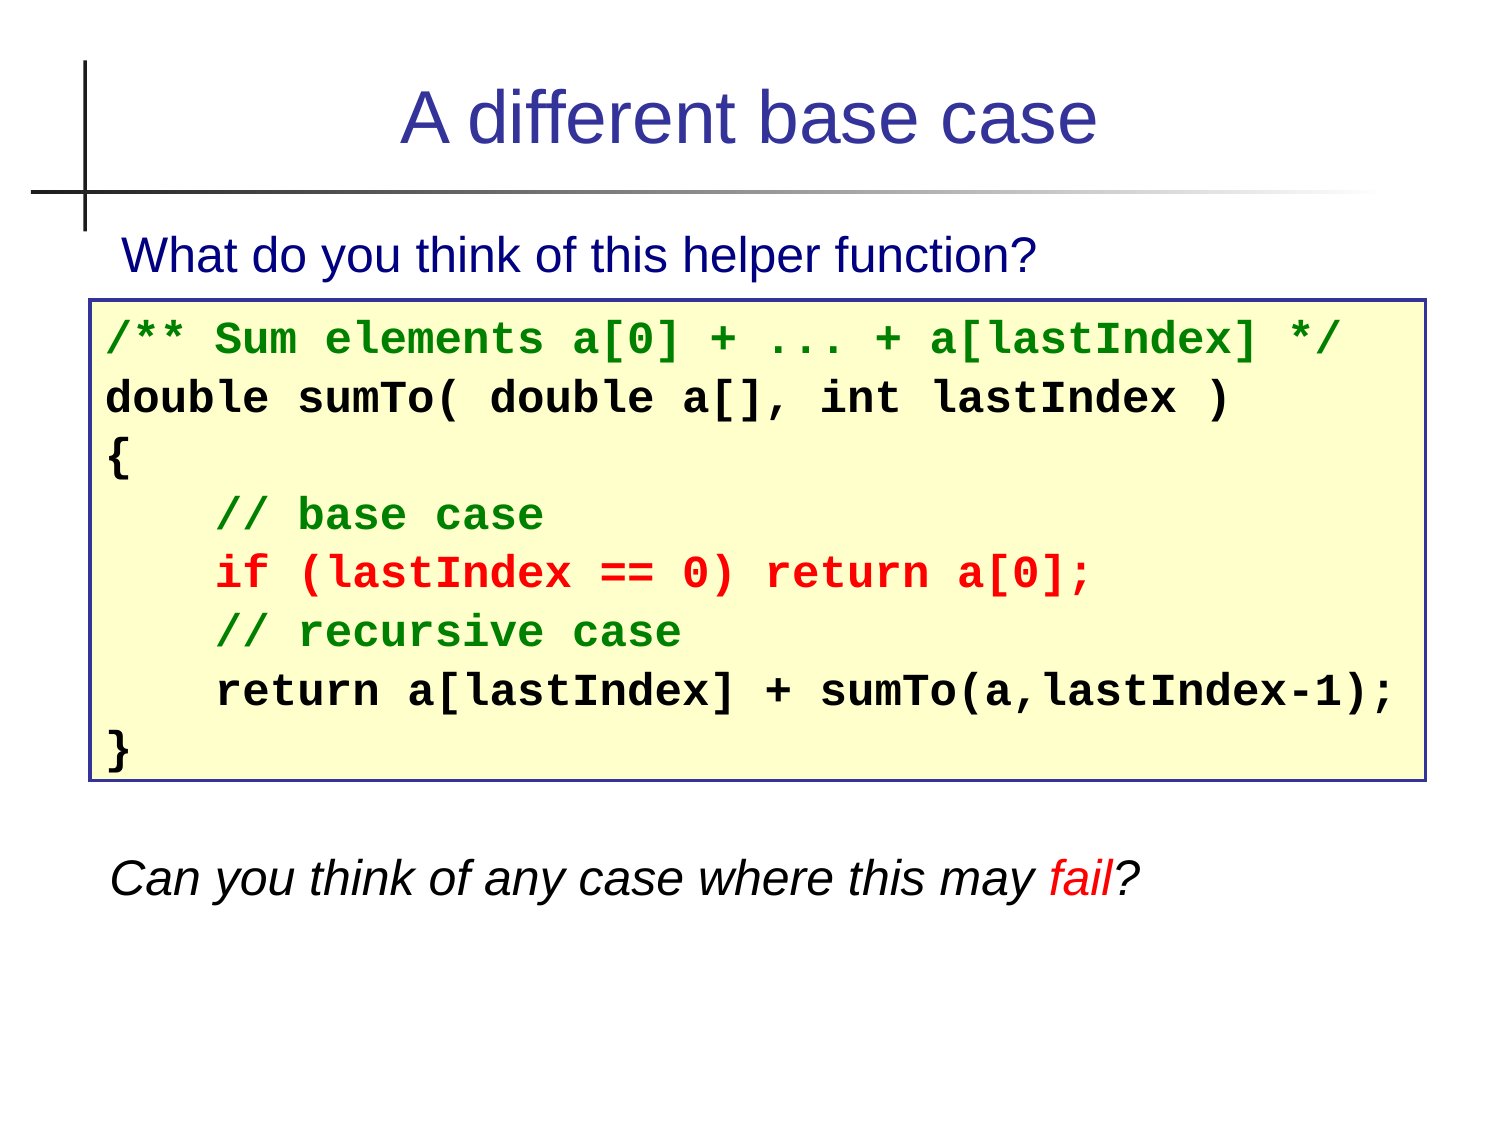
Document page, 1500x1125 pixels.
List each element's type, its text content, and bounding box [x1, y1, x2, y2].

text_box /** Sum elements a[0] + ... + a[lastIndex] */ double sumTo( double a[], int lastIndex ) { // base case if (lastIndex == 0) return a[0]; // recursive case return a[lastIndex] + sumTo(a,lastIndex-1); } [90, 299, 1426, 781]
text_box A different base case [100, 42, 1400, 185]
text_box What do you think of this helper function? [104, 214, 1405, 299]
text_box Can you think of any case where this may fail? [94, 838, 1418, 914]
